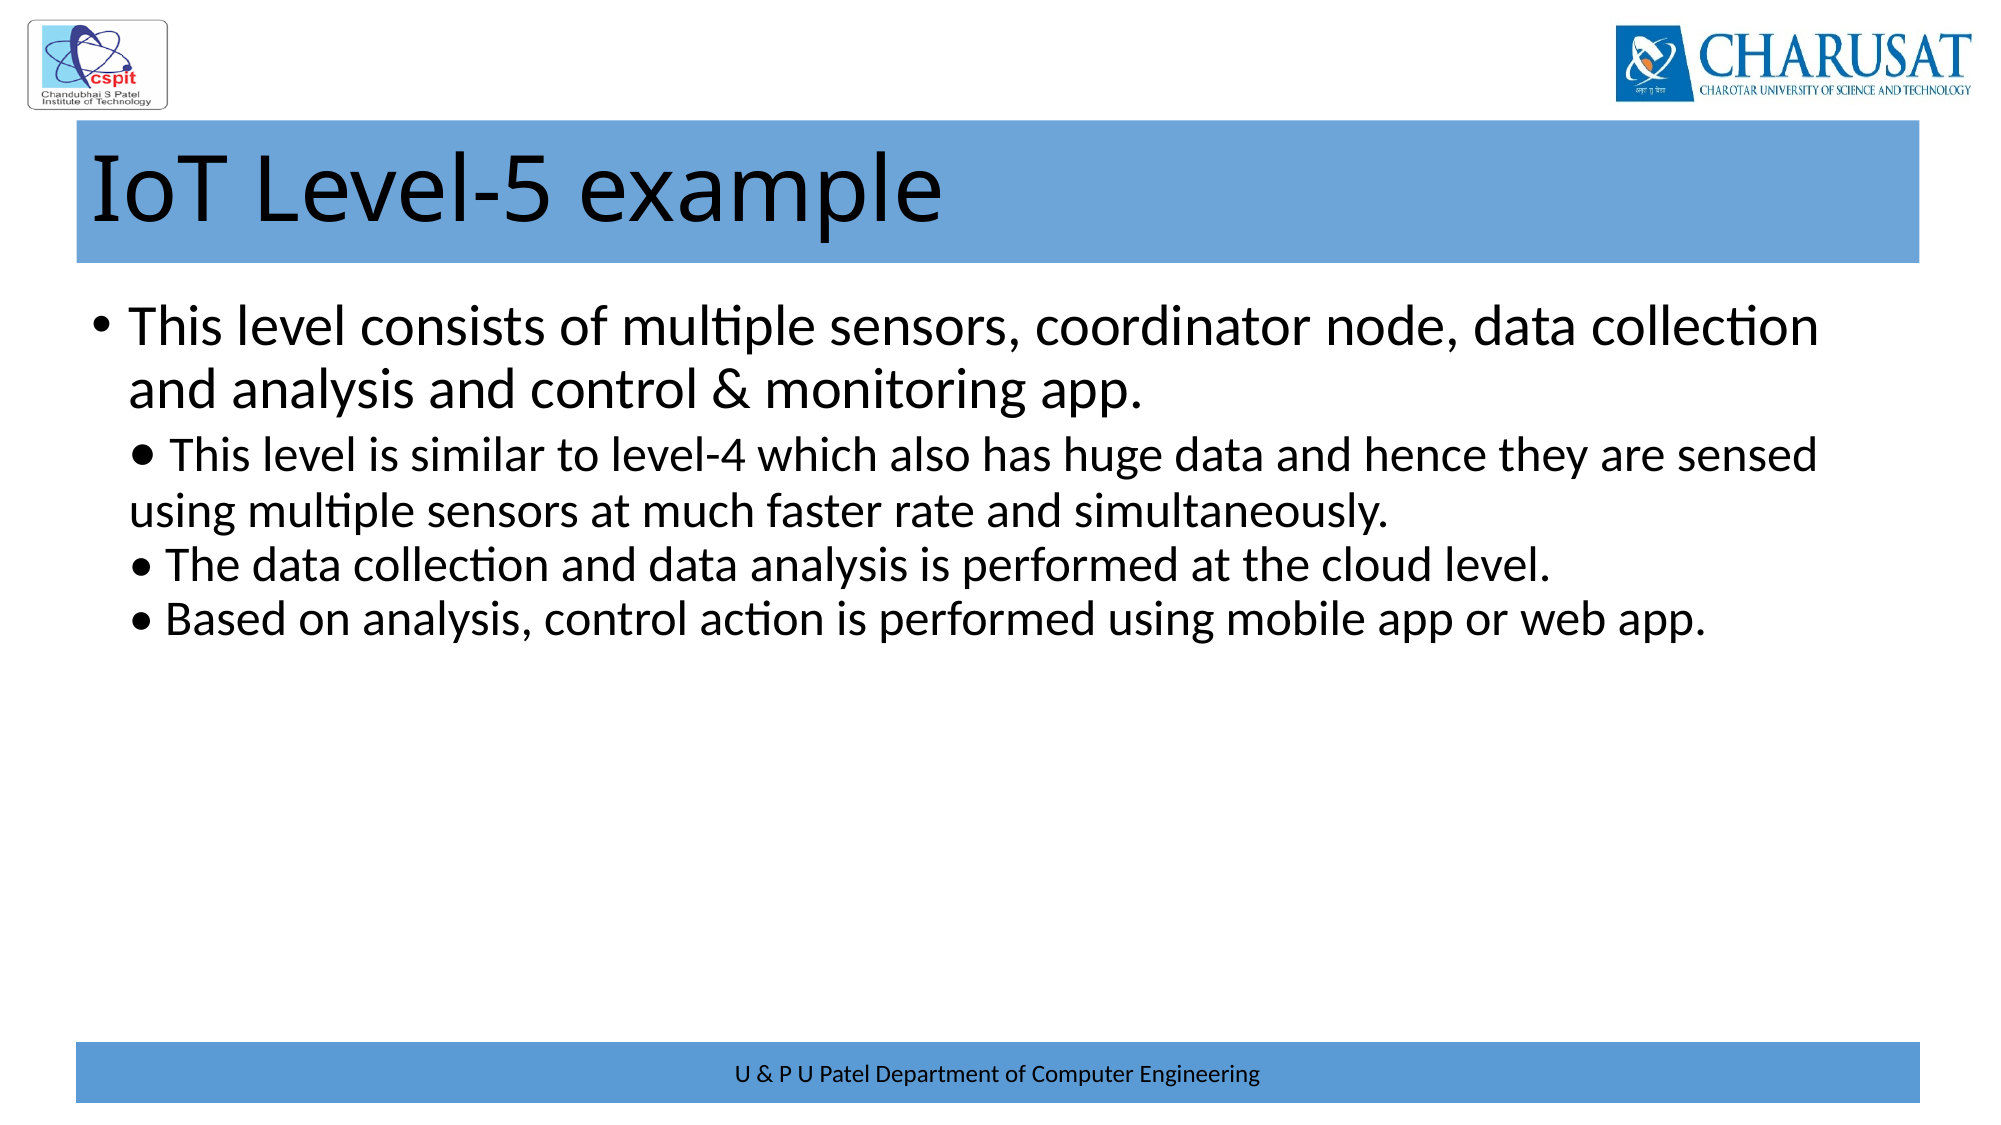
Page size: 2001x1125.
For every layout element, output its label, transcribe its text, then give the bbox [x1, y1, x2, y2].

list This level consists of multiple sensors, coordinator node, data collection and analysis and control & monitoring app. • This level is similar to level-4 which also has huge data and hence they are sensed using multiple sensors at much faster rate and simultaneously. • The data collection and data analysis is performed at the cloud level. • Based on analysis, control action is performed using mobile app or web app. [76, 287, 1920, 1038]
picture [21, 16, 173, 113]
picture [1609, 16, 1979, 106]
title IoT Level-5 example [76, 120, 1920, 263]
